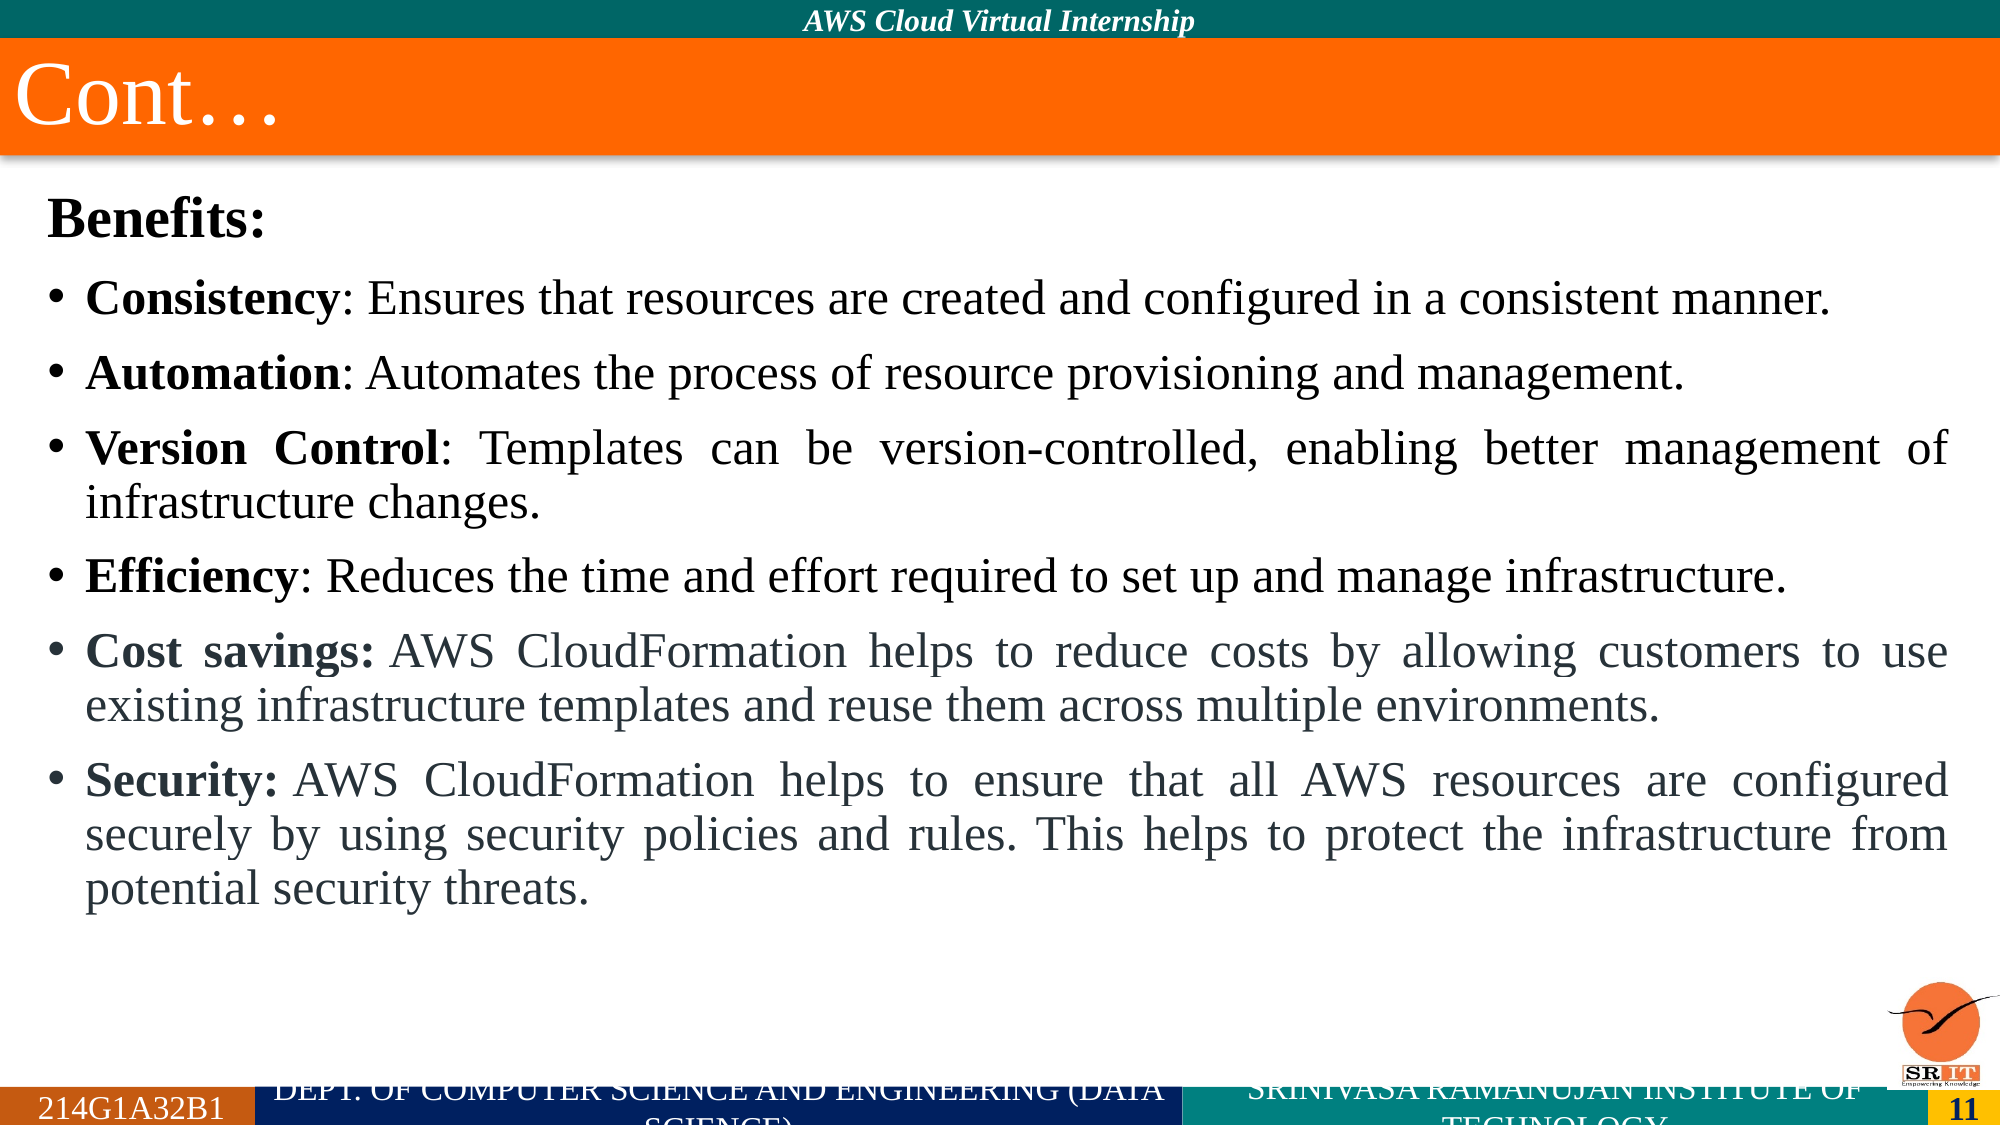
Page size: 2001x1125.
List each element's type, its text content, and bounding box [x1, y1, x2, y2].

list Benefits: Consistency: Ensures that resources are created and configured in a consistent manner. Automation: Automates the process of resource provisioning and management. Version Control: Templates can be version-controlled, enabling better management of infrastructure changes. Efficiency: Reduces the time and effort required to set up and manage infrastructure. Cost savings: AWS CloudFormation helps to reduce costs by allowing customers to use existing infrastructure templates and reuse them across multiple environments. Security: AWS CloudFormation helps to ensure that all AWS resources are configured securely by using security policies and rules. This helps to protect the infrastructure from potential security threats. [32, 179, 1965, 1065]
picture [1887, 977, 2000, 1090]
title Cont… [0, 38, 2000, 156]
